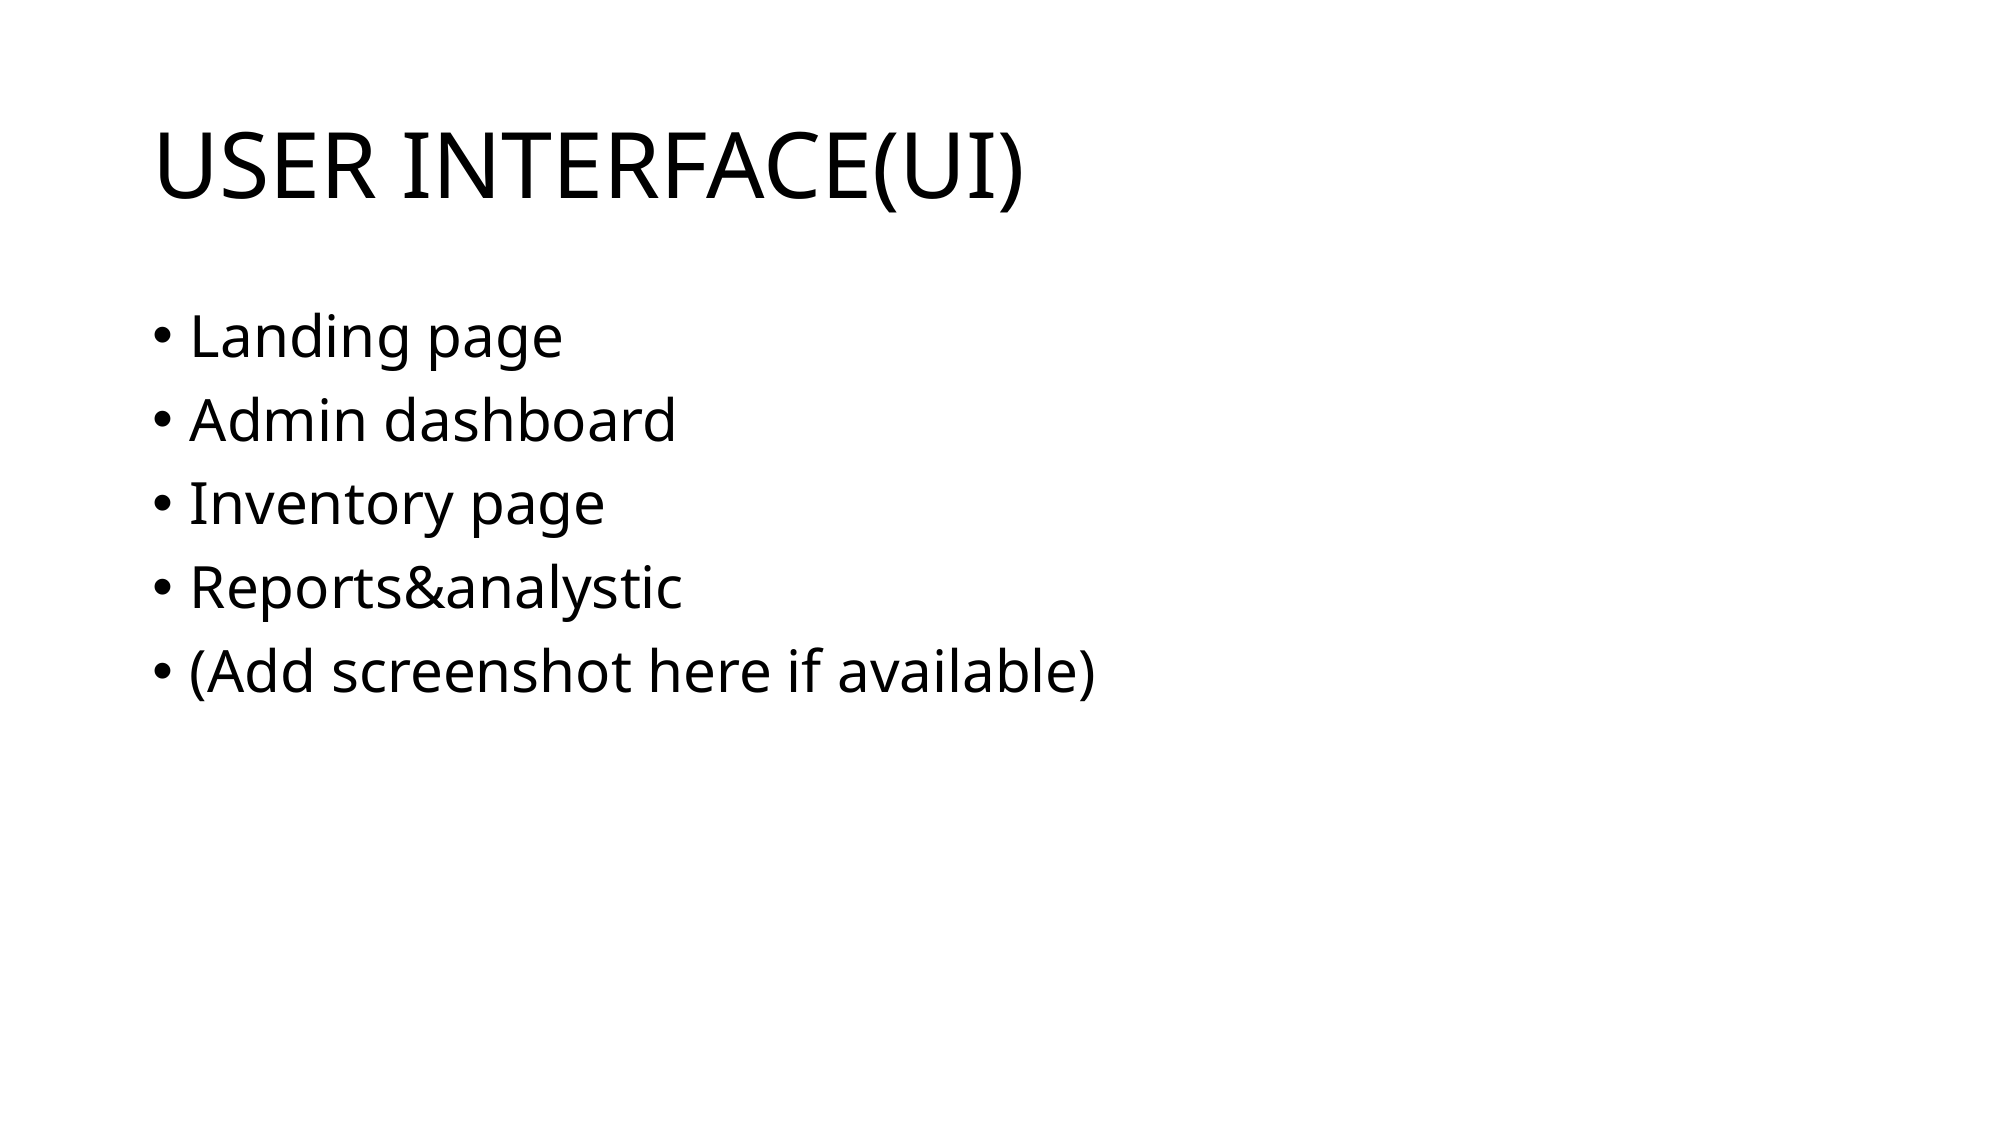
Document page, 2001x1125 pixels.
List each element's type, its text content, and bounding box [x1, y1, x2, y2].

list Landing page Admin dashboard Inventory page Reports&analystic (Add screenshot here if available) [137, 299, 1863, 1014]
title USER INTERFACE(UI) [137, 59, 1863, 278]
